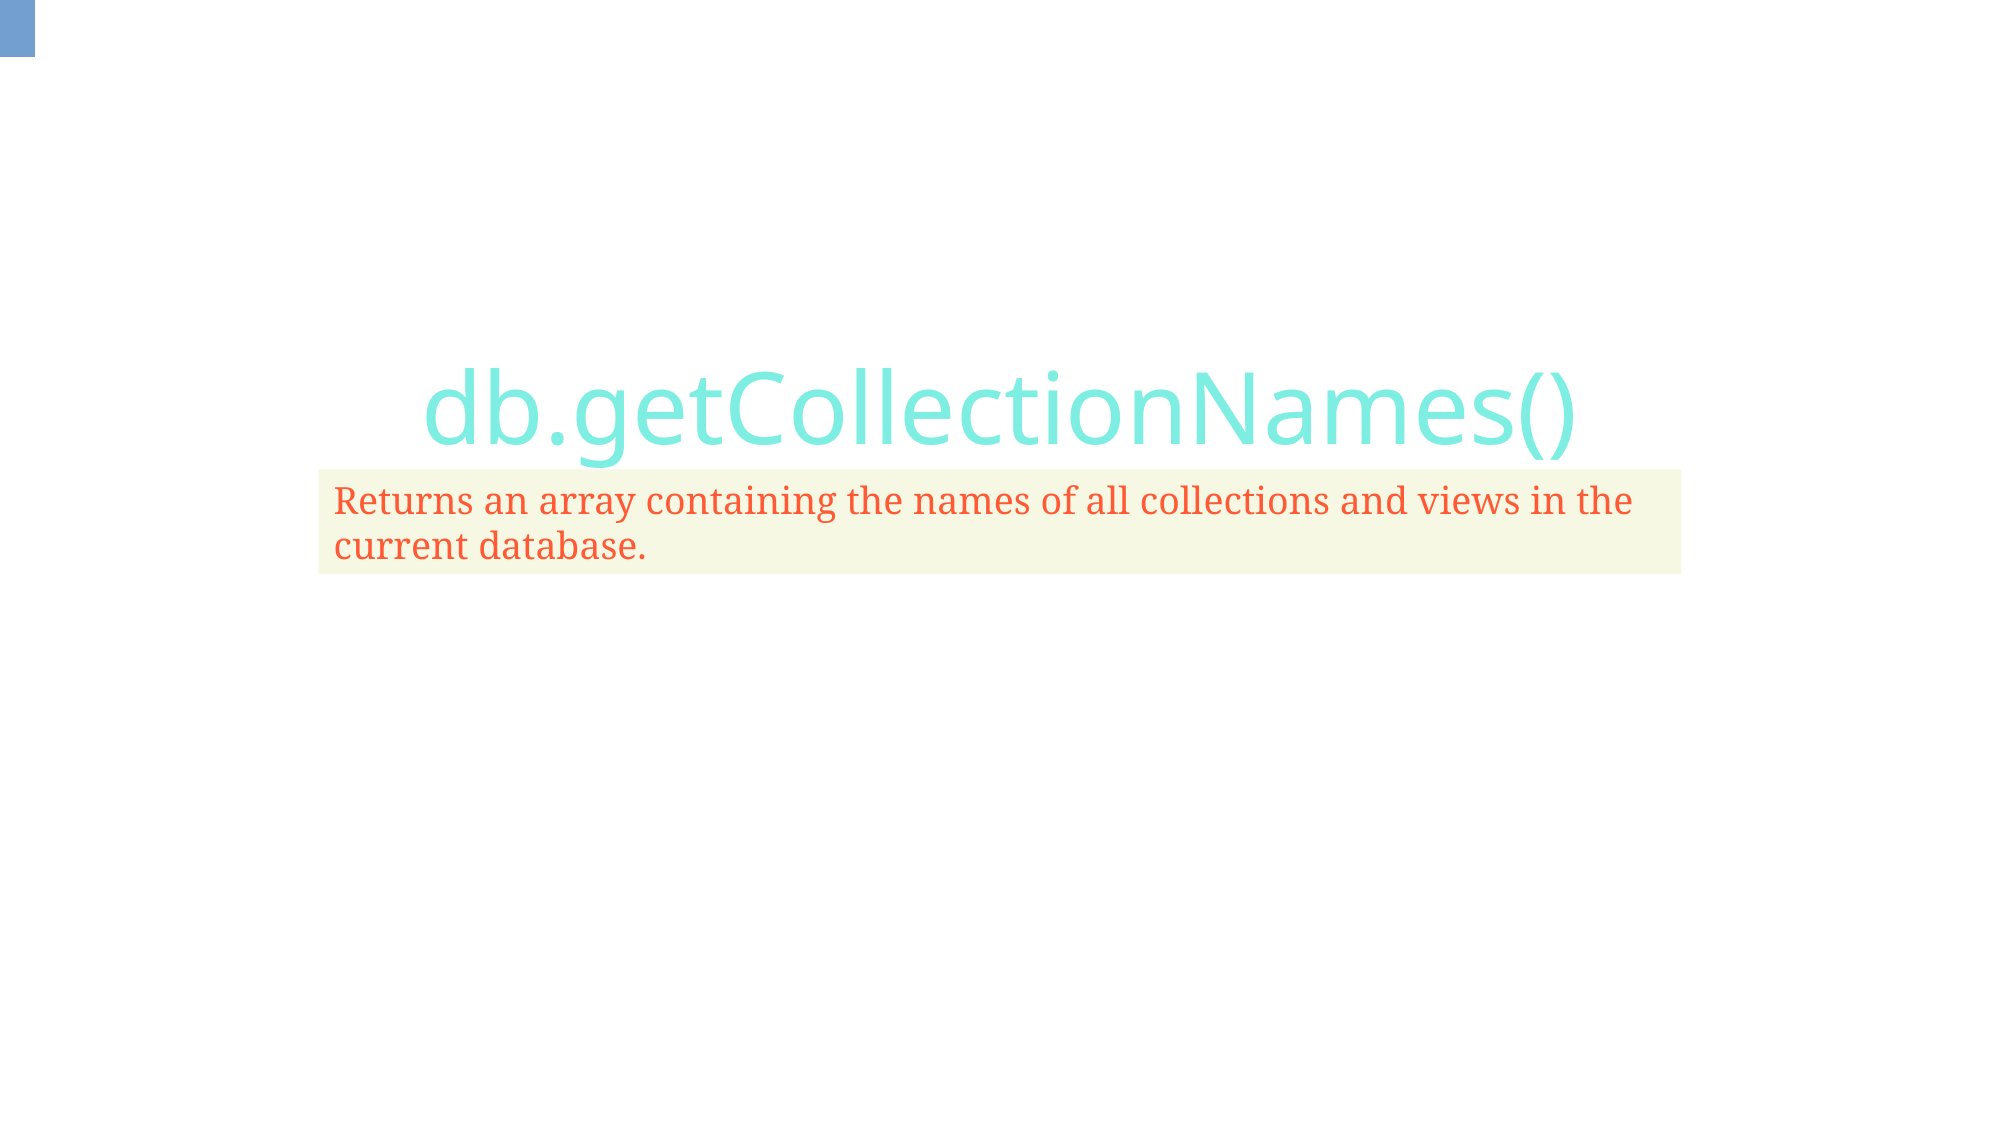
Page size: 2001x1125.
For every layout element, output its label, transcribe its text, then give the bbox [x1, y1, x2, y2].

text_box Returns an array containing the names of all collections and views in the current database. [318, 469, 1682, 575]
text_box db.getCollectionNames() [275, 337, 1725, 475]
